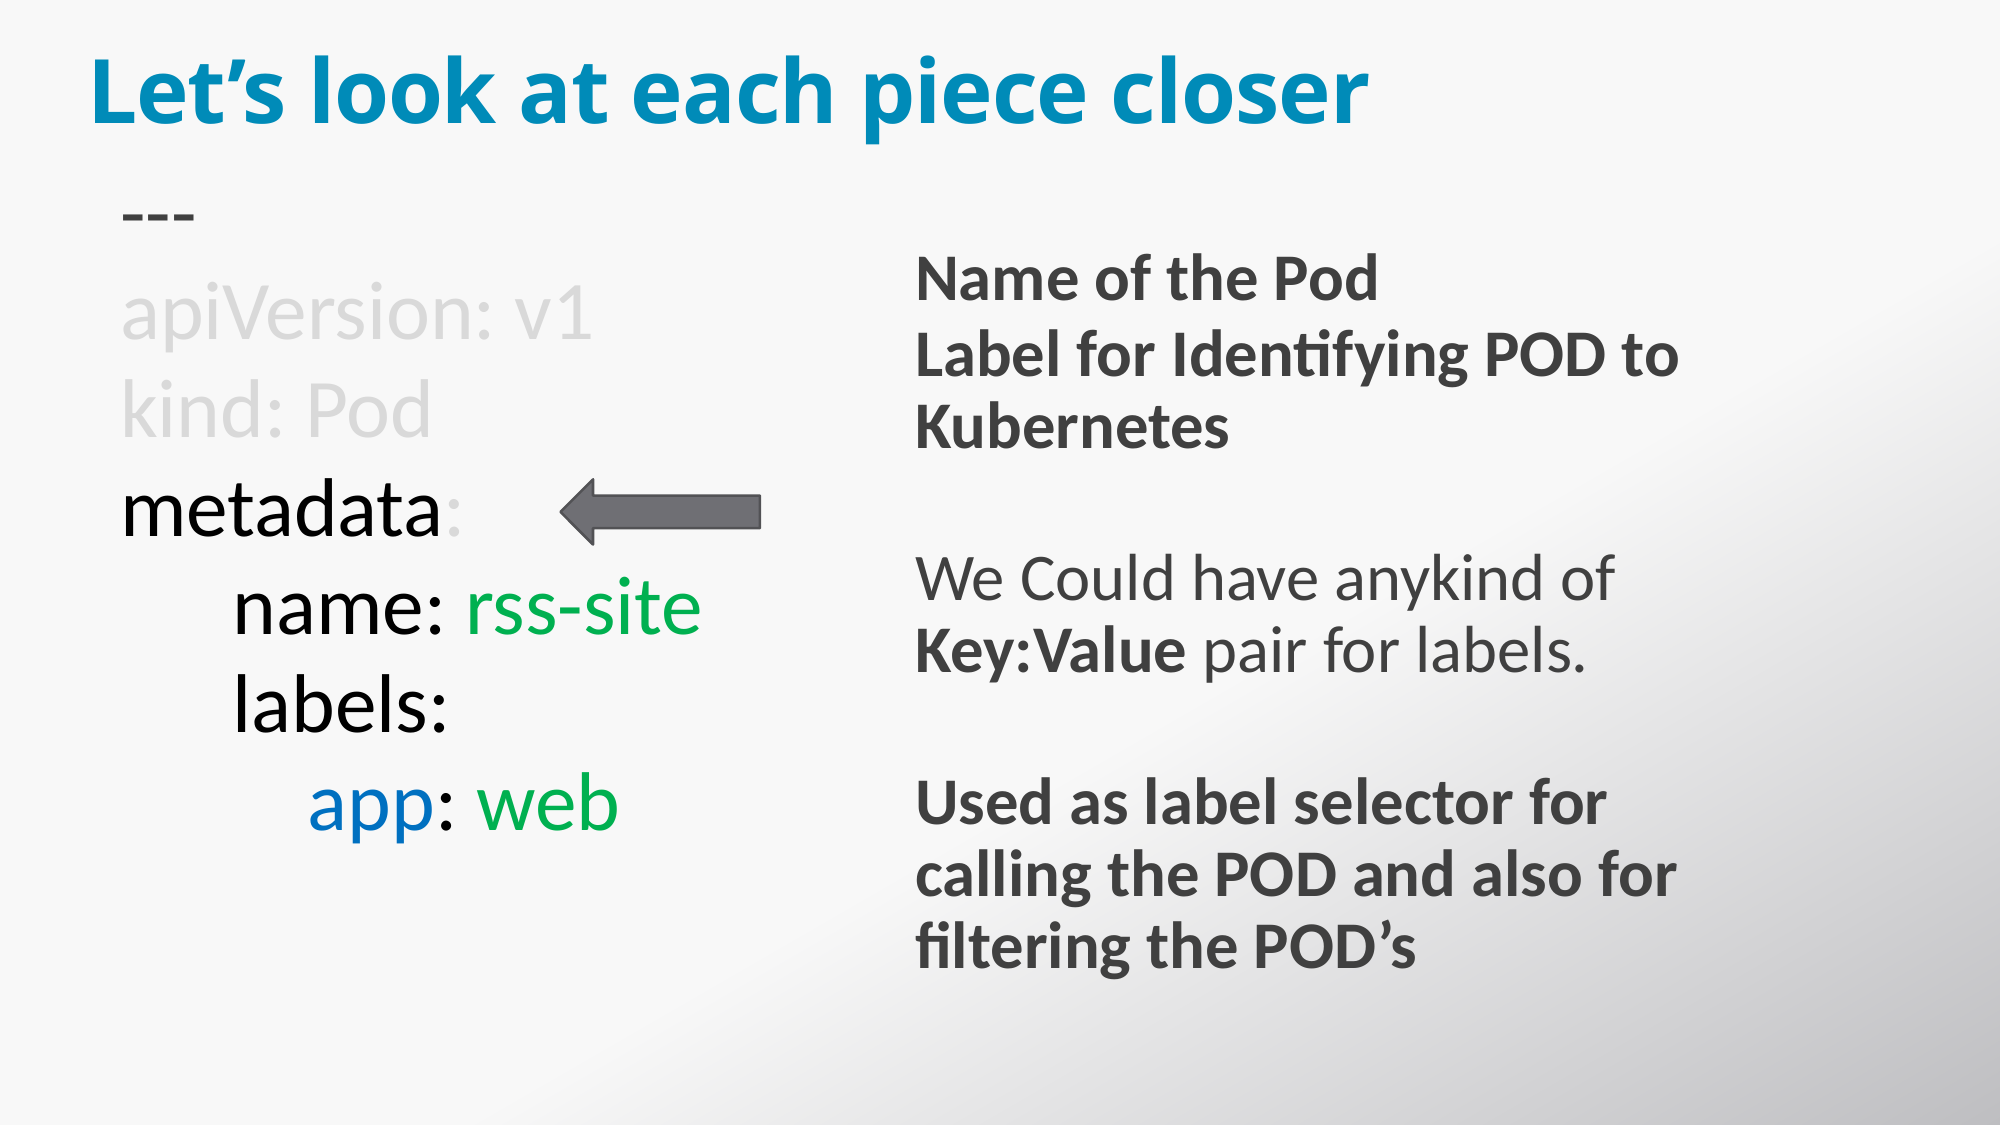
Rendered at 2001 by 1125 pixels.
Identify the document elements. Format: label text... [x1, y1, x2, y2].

title Let’s look at each piece closer [87, 50, 1692, 156]
text_box Name of the Pod Label for Identifying POD to Kubernetes We Could have anykind of Key:Value pair for labels. Used as label selector for calling the POD and also for filtering the POD’s [900, 242, 1733, 1056]
list --- apiVersion: v1 kind: Pod metadata: name: rss-site labels: app: web [87, 169, 1674, 672]
text_box [559, 478, 762, 546]
